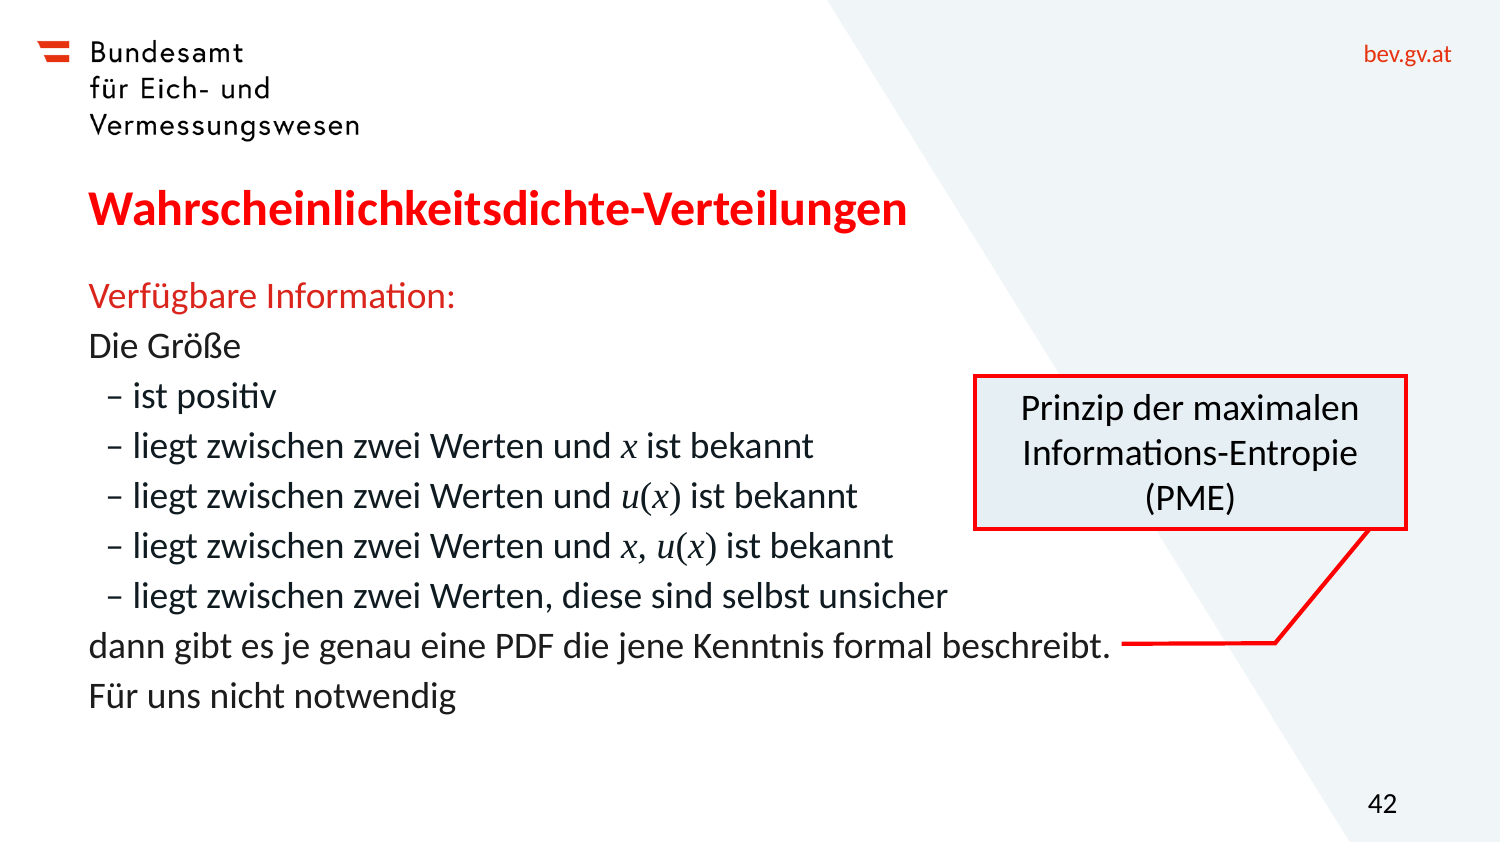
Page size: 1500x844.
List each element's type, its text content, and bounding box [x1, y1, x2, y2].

list Verfügbare Information: Die Größe – ist positiv – liegt zwischen zwei Werten und x ist bekannt – liegt zwischen zwei Werten und u(x) ist bekannt – liegt zwischen zwei Werten und x, u(x) ist bekannt – liegt zwischen zwei Werten, diese sind selbst unsicher dann gibt es je genau eine PDF die jene Kenntnis formal beschreibt. Für uns nicht notwendig [88, 266, 1398, 756]
text_box Prinzip der maximalen Informations-Entropie (PME) [974, 375, 1406, 644]
title Wahrscheinlichkeitsdichte-Verteilungen [88, 173, 1398, 266]
picture [0, 0, 1500, 842]
slide_number 42 [1263, 785, 1398, 819]
